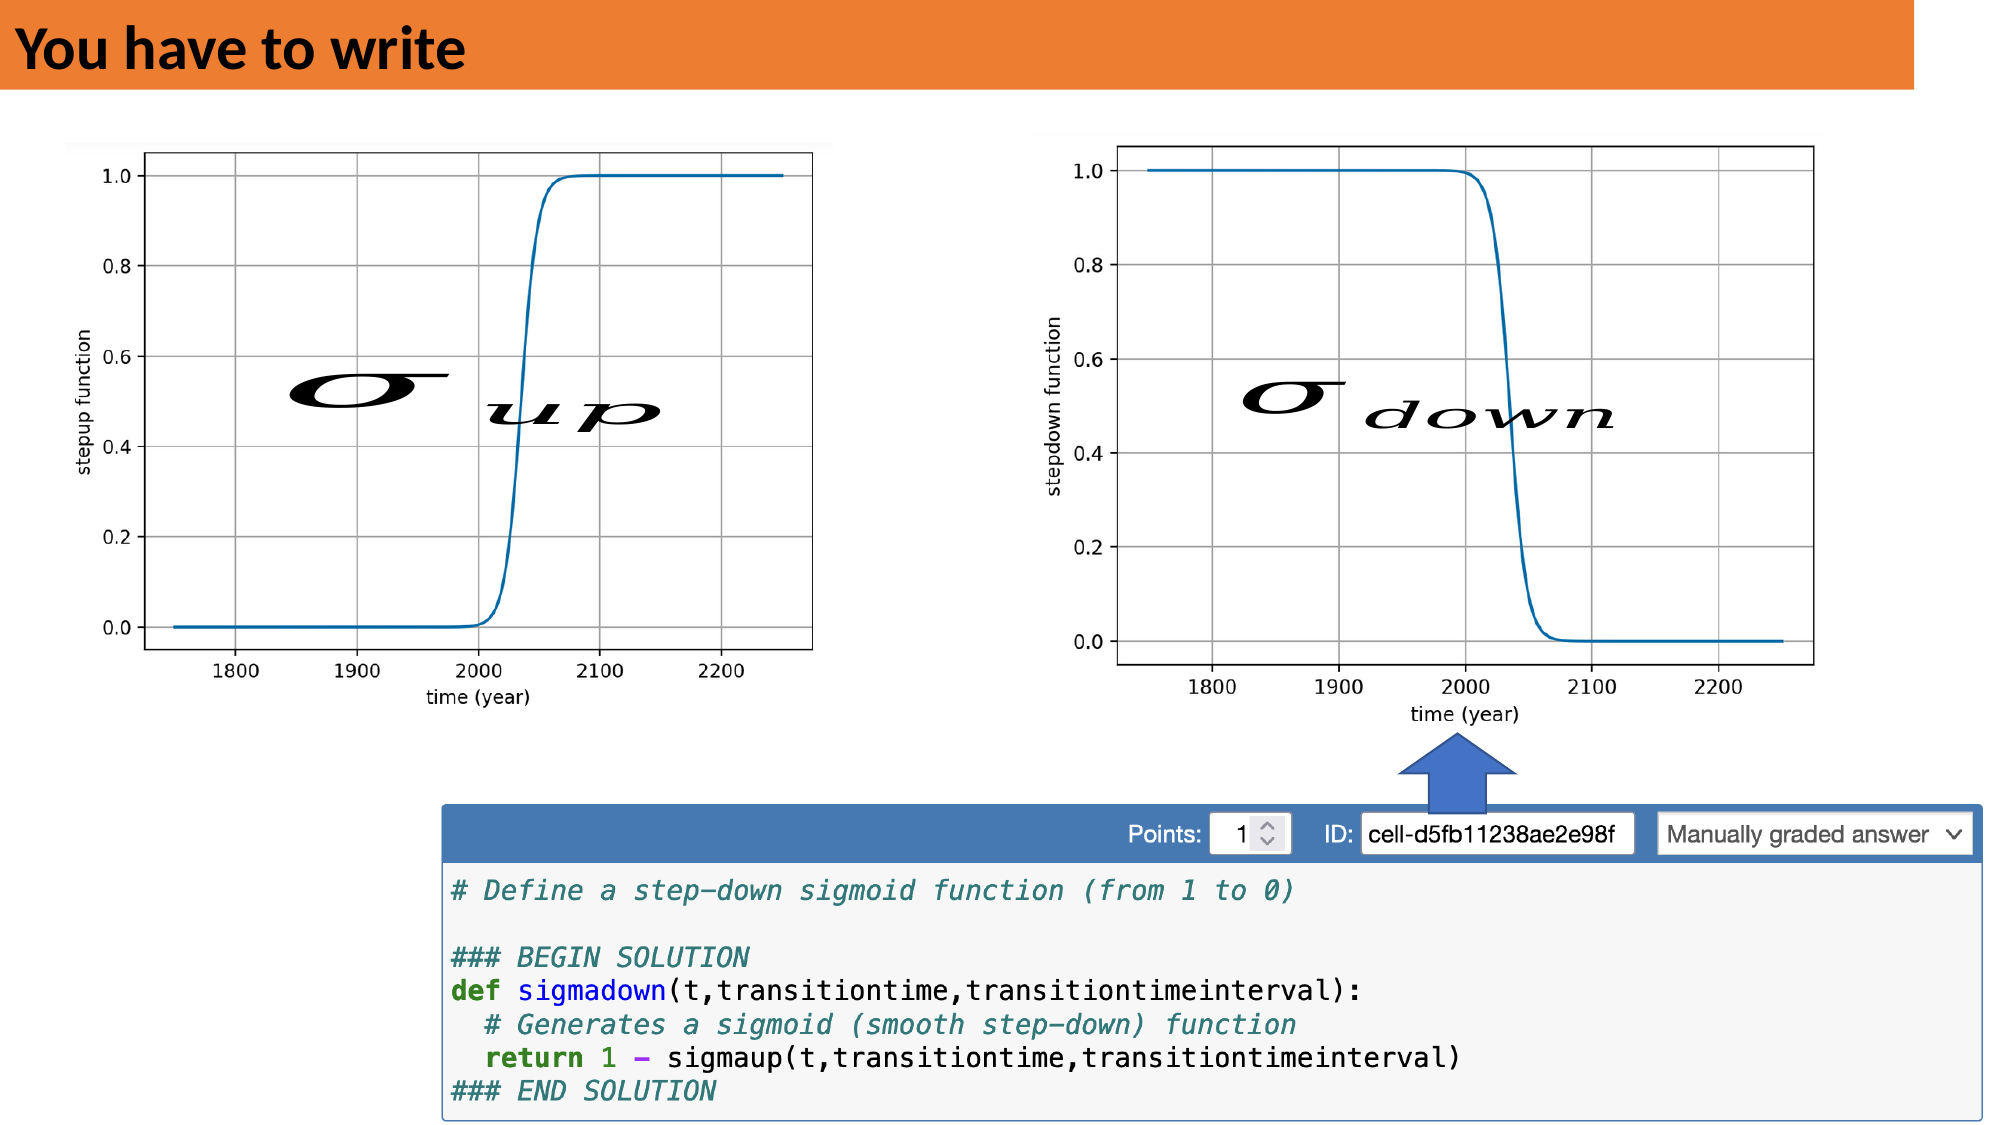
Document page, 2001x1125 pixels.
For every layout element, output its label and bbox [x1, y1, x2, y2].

picture [429, 796, 1991, 1125]
text_box [65, 131, 1828, 734]
text_box [1397, 734, 1518, 796]
